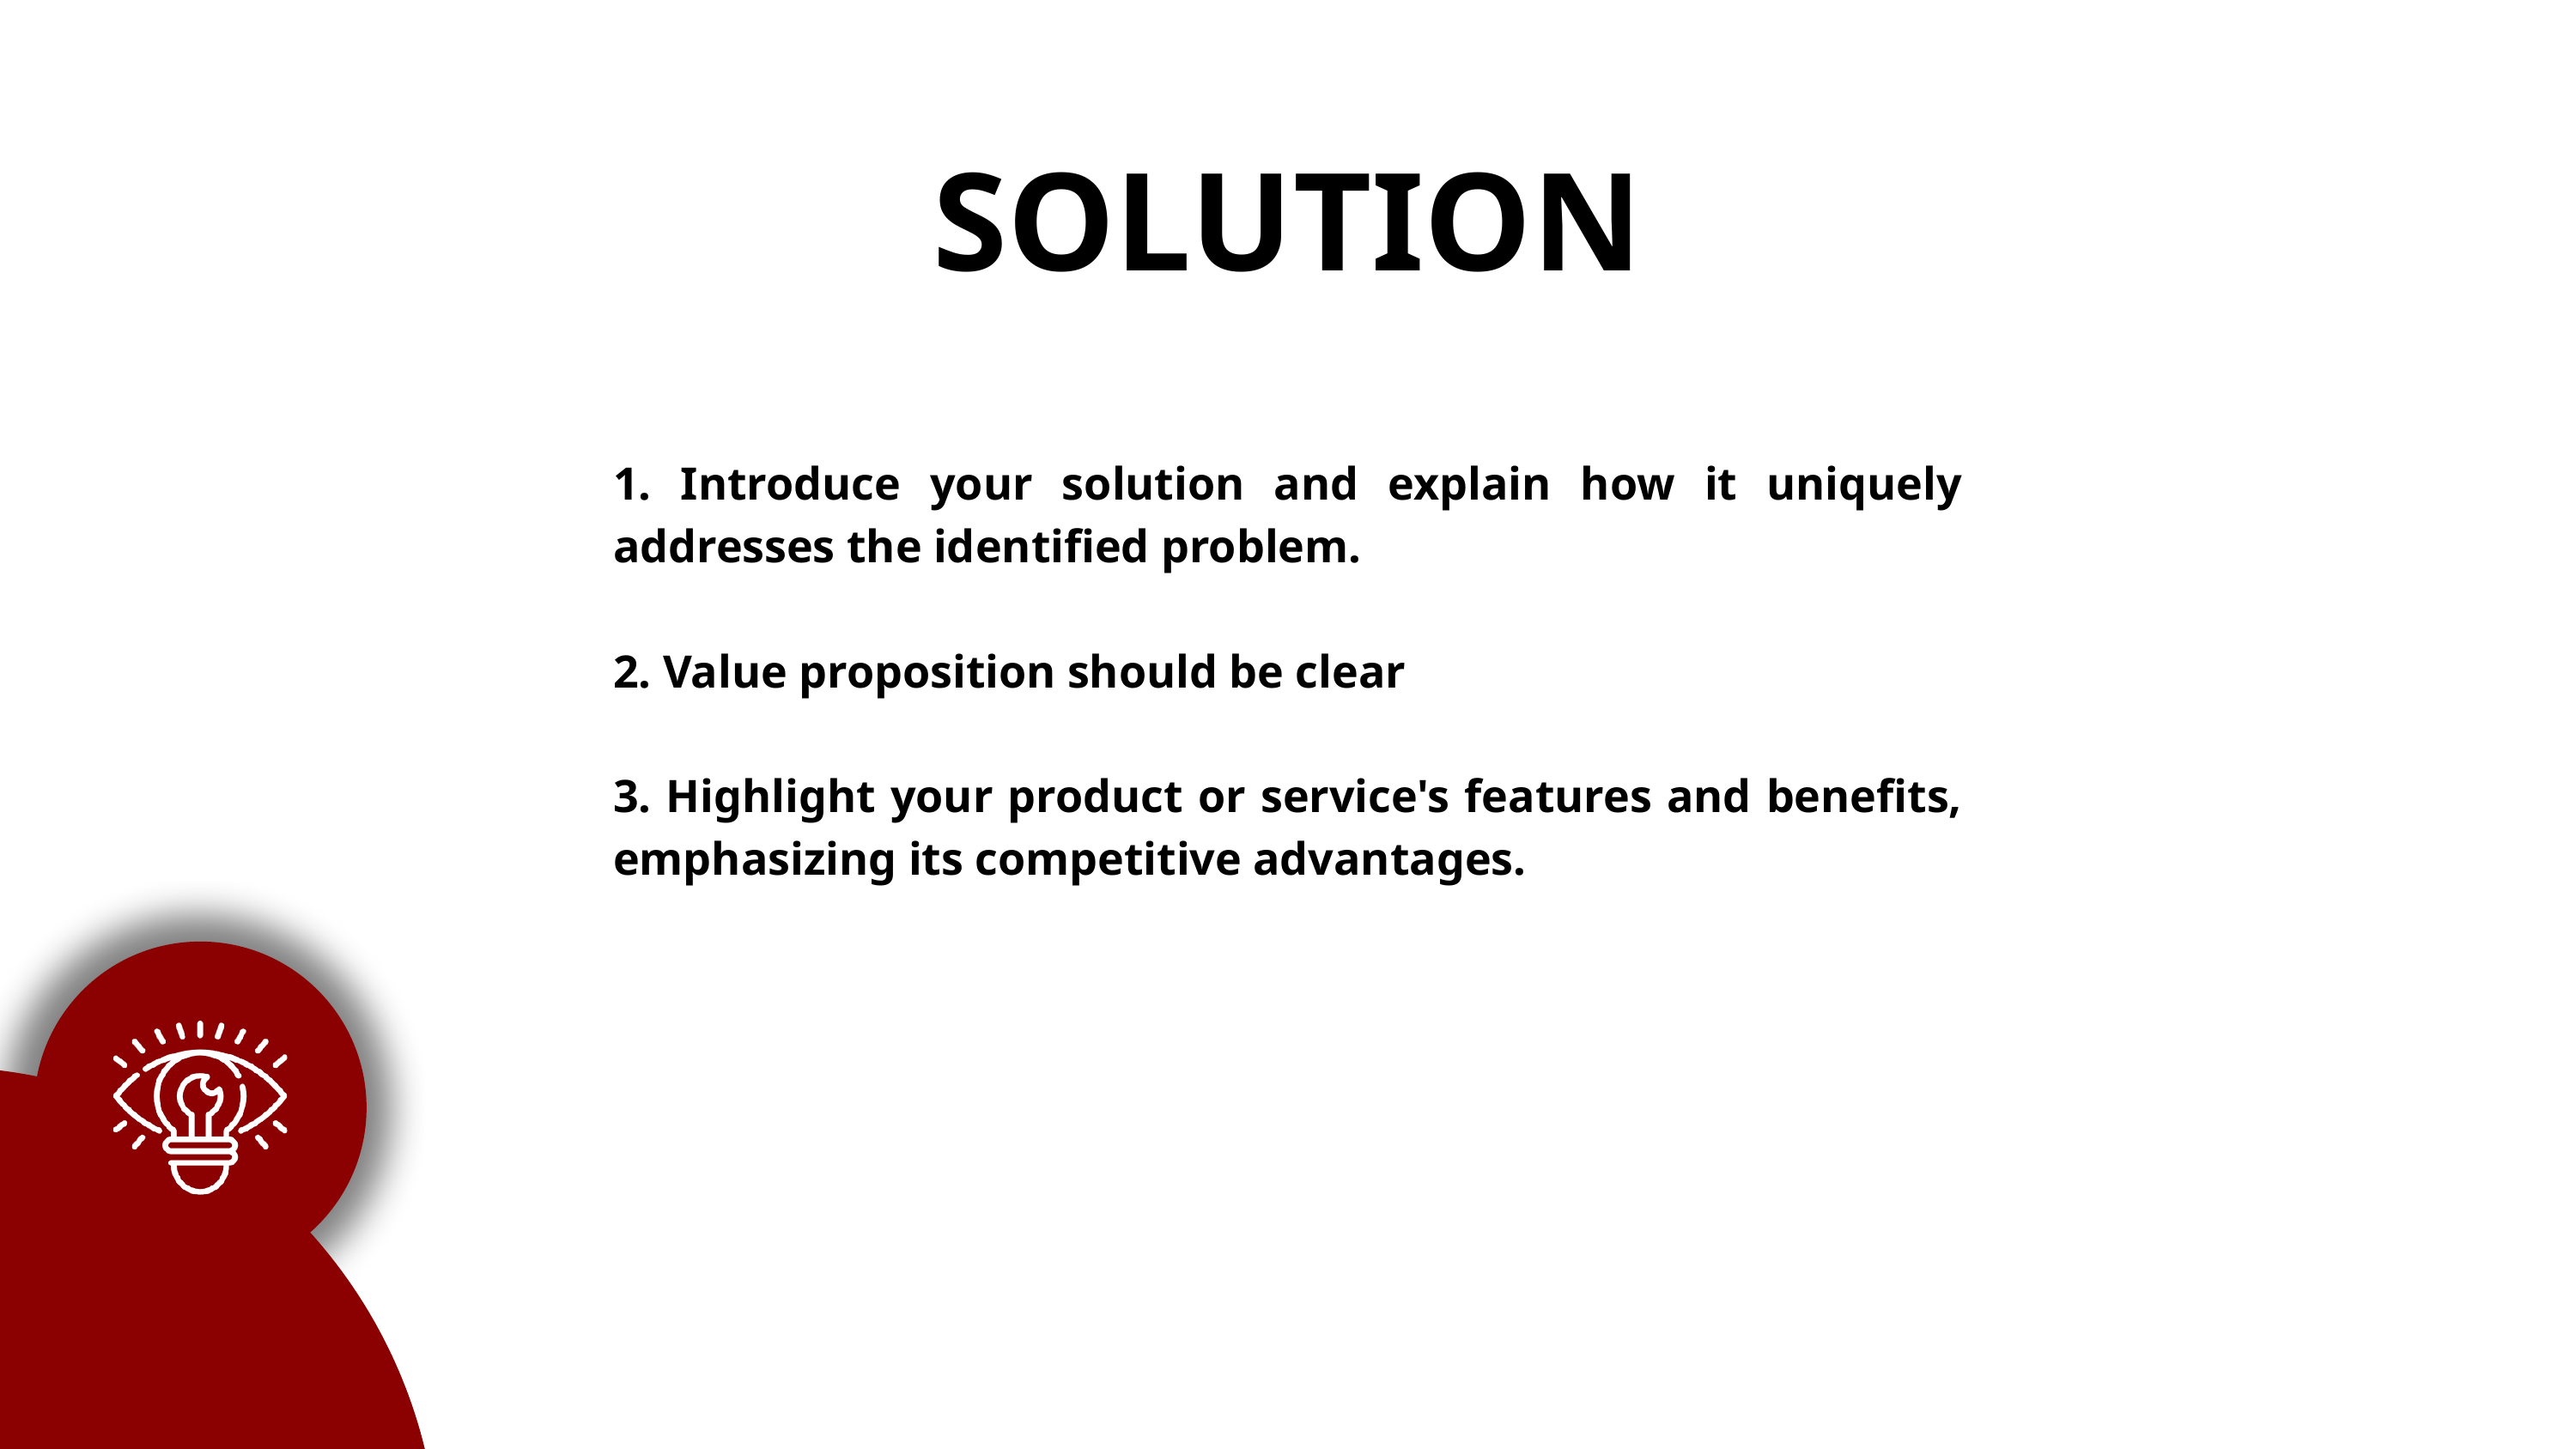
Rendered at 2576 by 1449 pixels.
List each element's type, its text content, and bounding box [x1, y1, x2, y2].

text_box [0, 881, 425, 1064]
text_box SOLUTION [568, 131, 2008, 299]
text_box 1. Introduce your solution and explain how it uniquely addresses the identified problem. 2. Value proposition should be clear 3. Highlight your product or service's features and benefits, emphasizing its competitive advantages. [613, 446, 1963, 948]
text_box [0, 1066, 440, 1449]
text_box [33, 941, 368, 1275]
